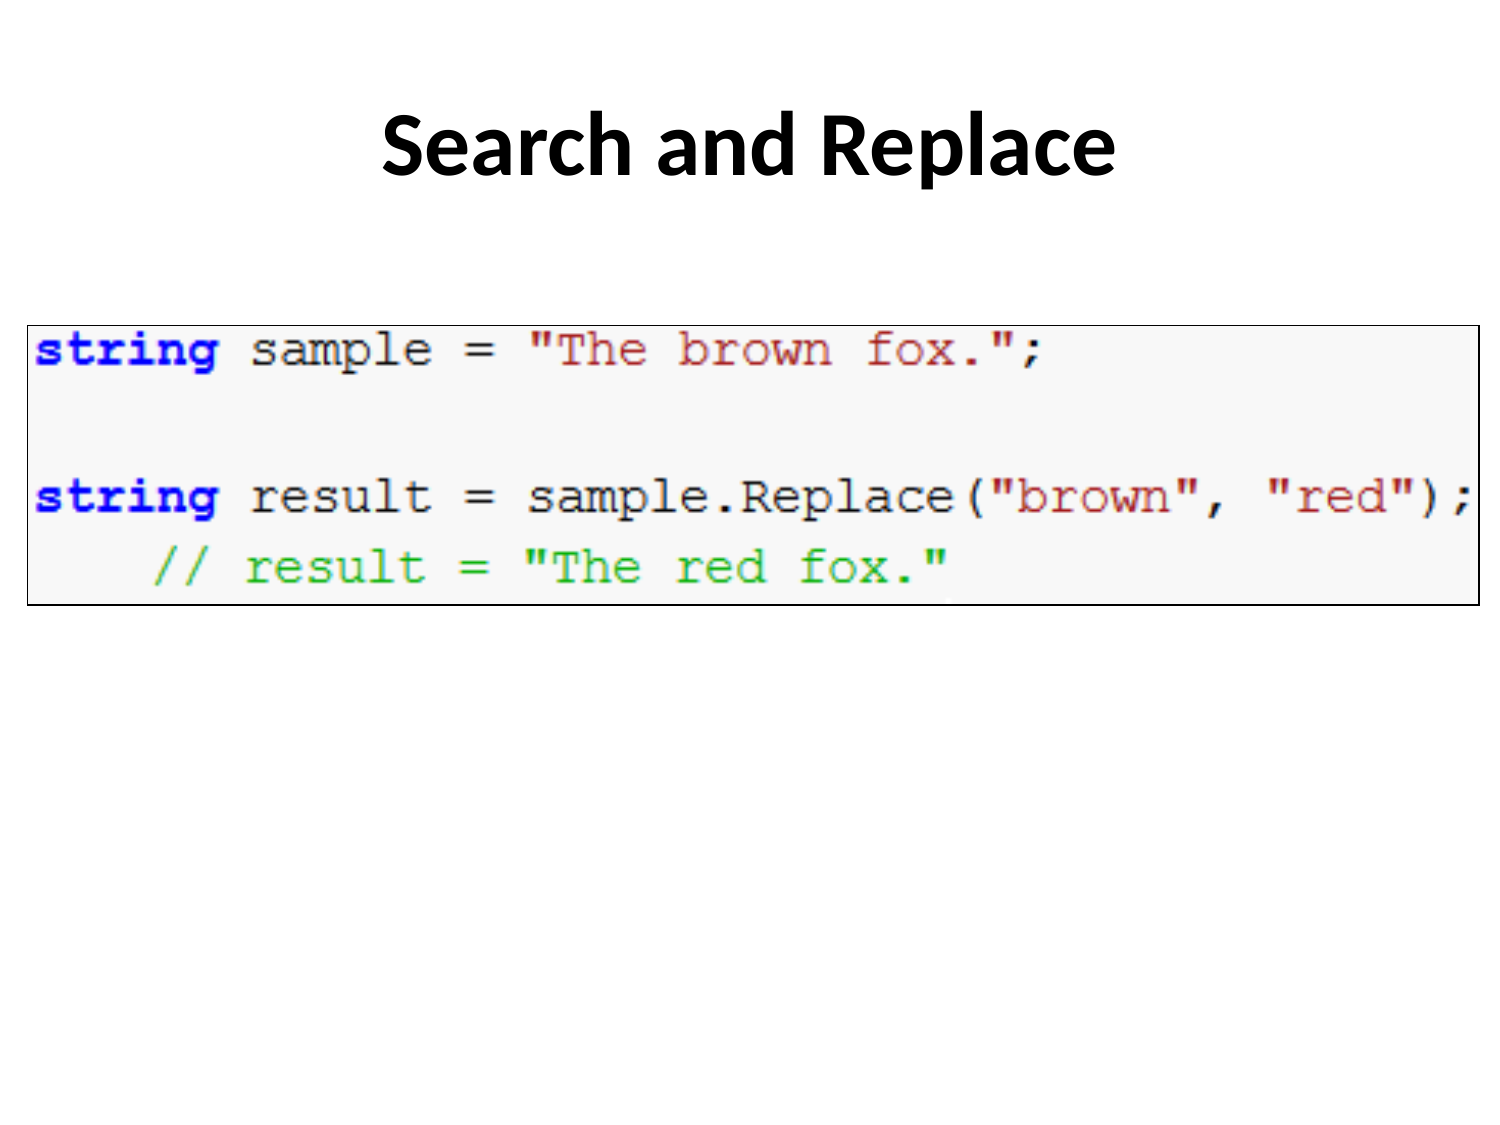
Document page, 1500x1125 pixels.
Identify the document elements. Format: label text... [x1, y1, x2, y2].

title Search and Replace [75, 45, 1425, 233]
picture [28, 325, 1479, 605]
